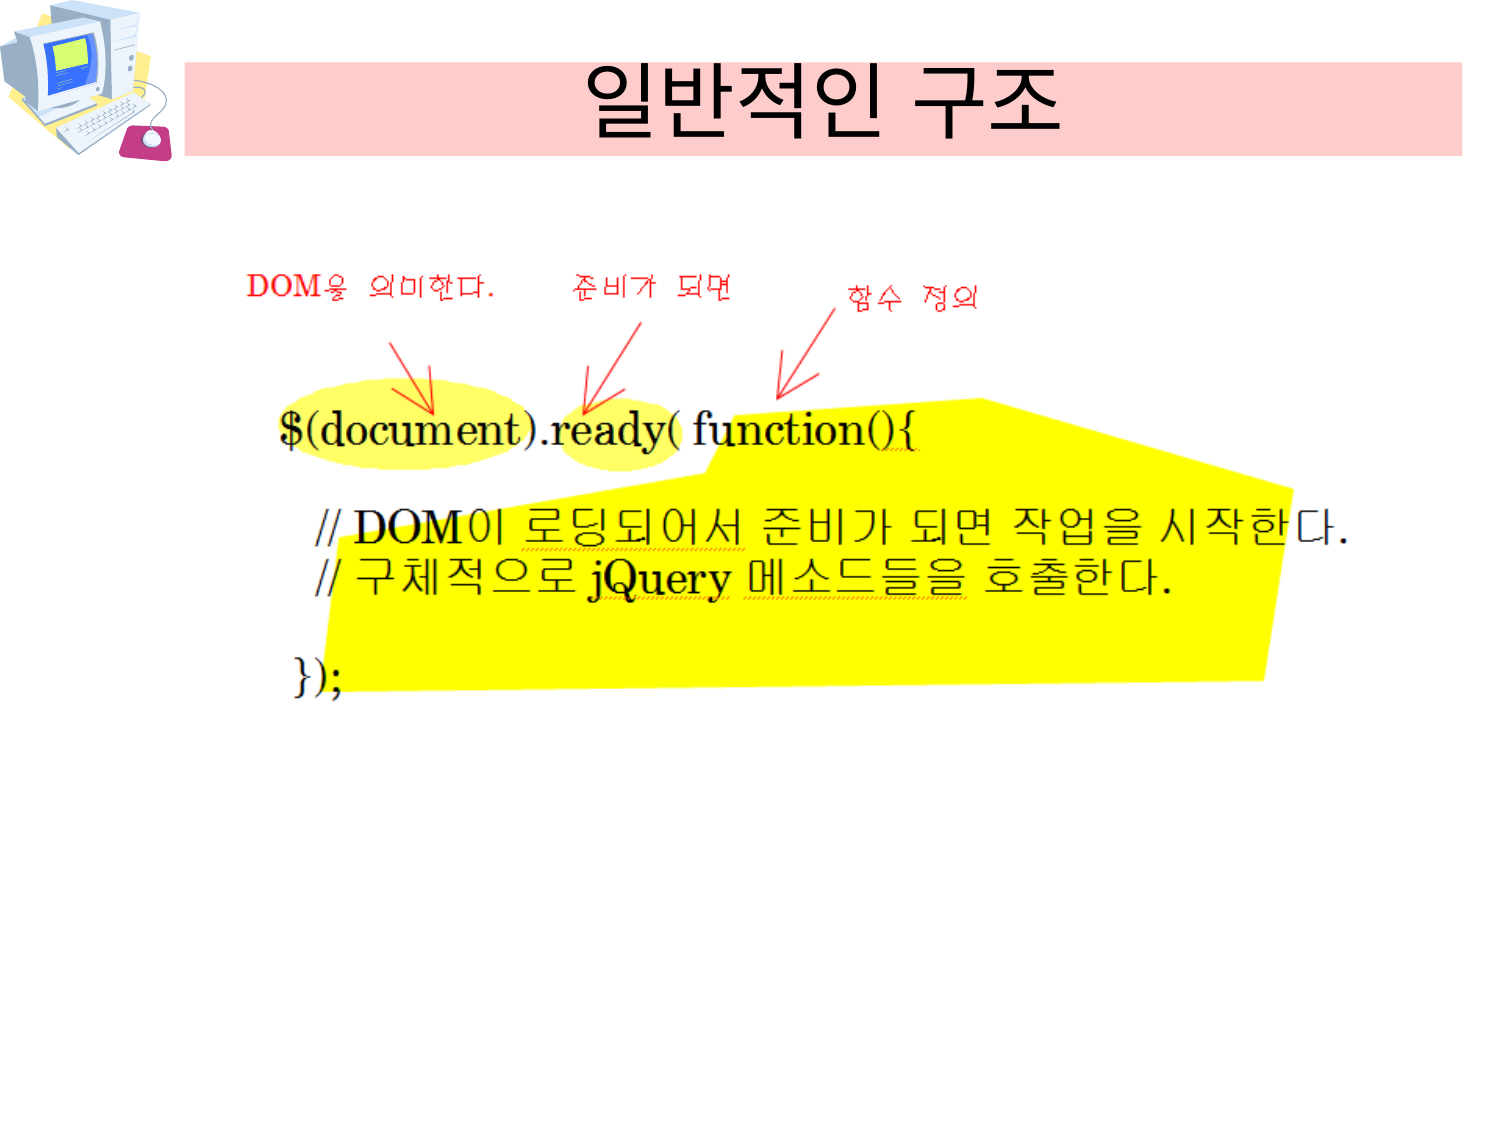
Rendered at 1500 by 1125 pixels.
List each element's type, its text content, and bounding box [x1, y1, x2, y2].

title 일반적인 구조 [184, 62, 1463, 157]
picture [230, 248, 1369, 715]
